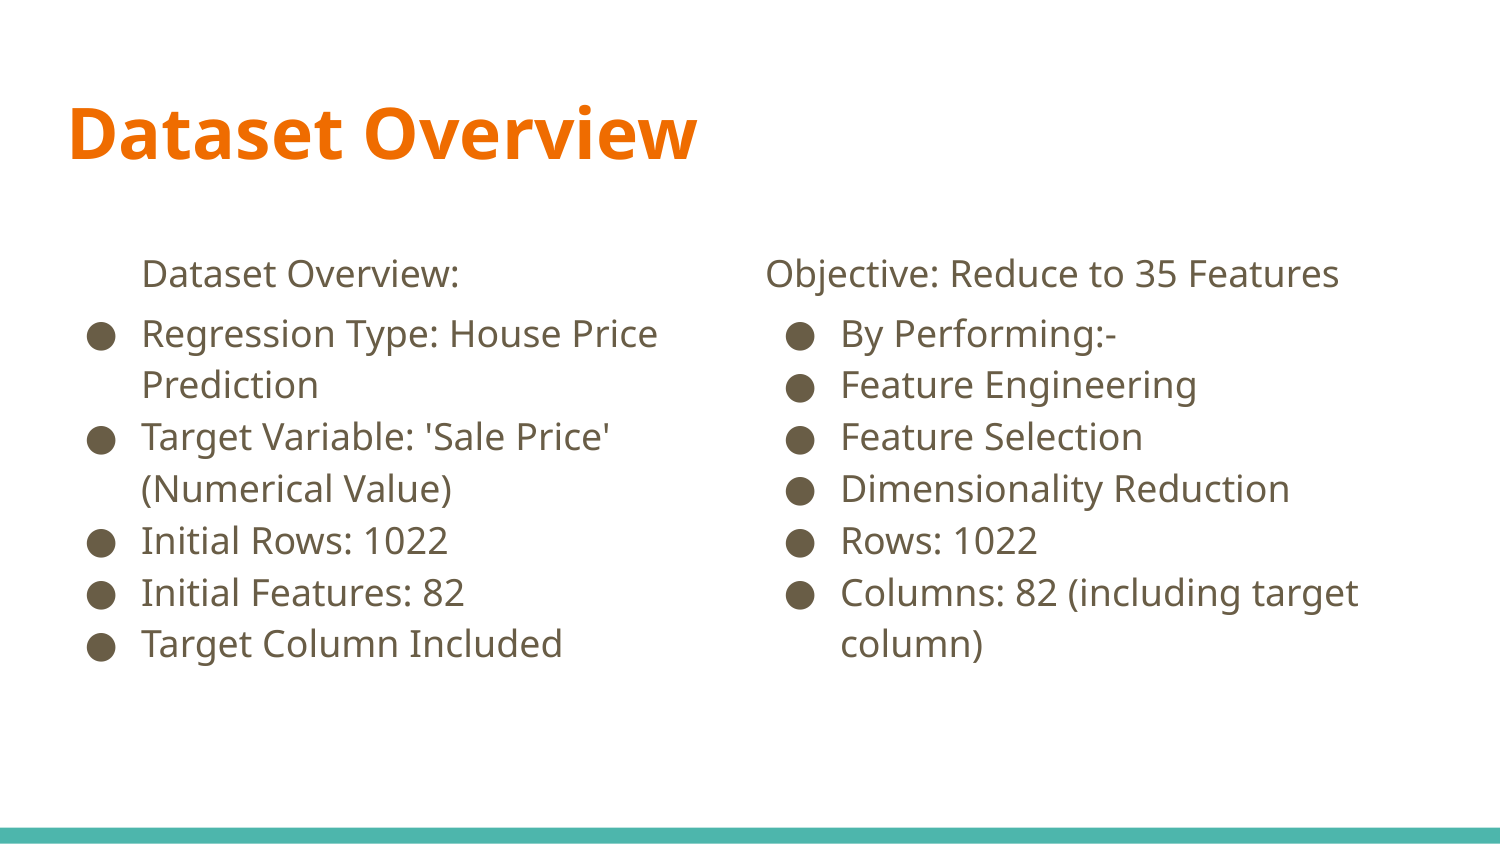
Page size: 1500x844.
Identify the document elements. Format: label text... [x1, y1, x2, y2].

list Dataset Overview: Regression Type: House Price Prediction Target Variable: 'Sale Price' (Numerical Value) Initial Rows: 1022 Initial Features: 82 Target Column Included [51, 207, 750, 750]
list Objective: Reduce to 35 Features By Performing:- Feature Engineering Feature Selection Dimensionality Reduction Rows: 1022 Columns: 82 (including target column) [750, 207, 1449, 750]
title Dataset Overview [51, 72, 1449, 189]
